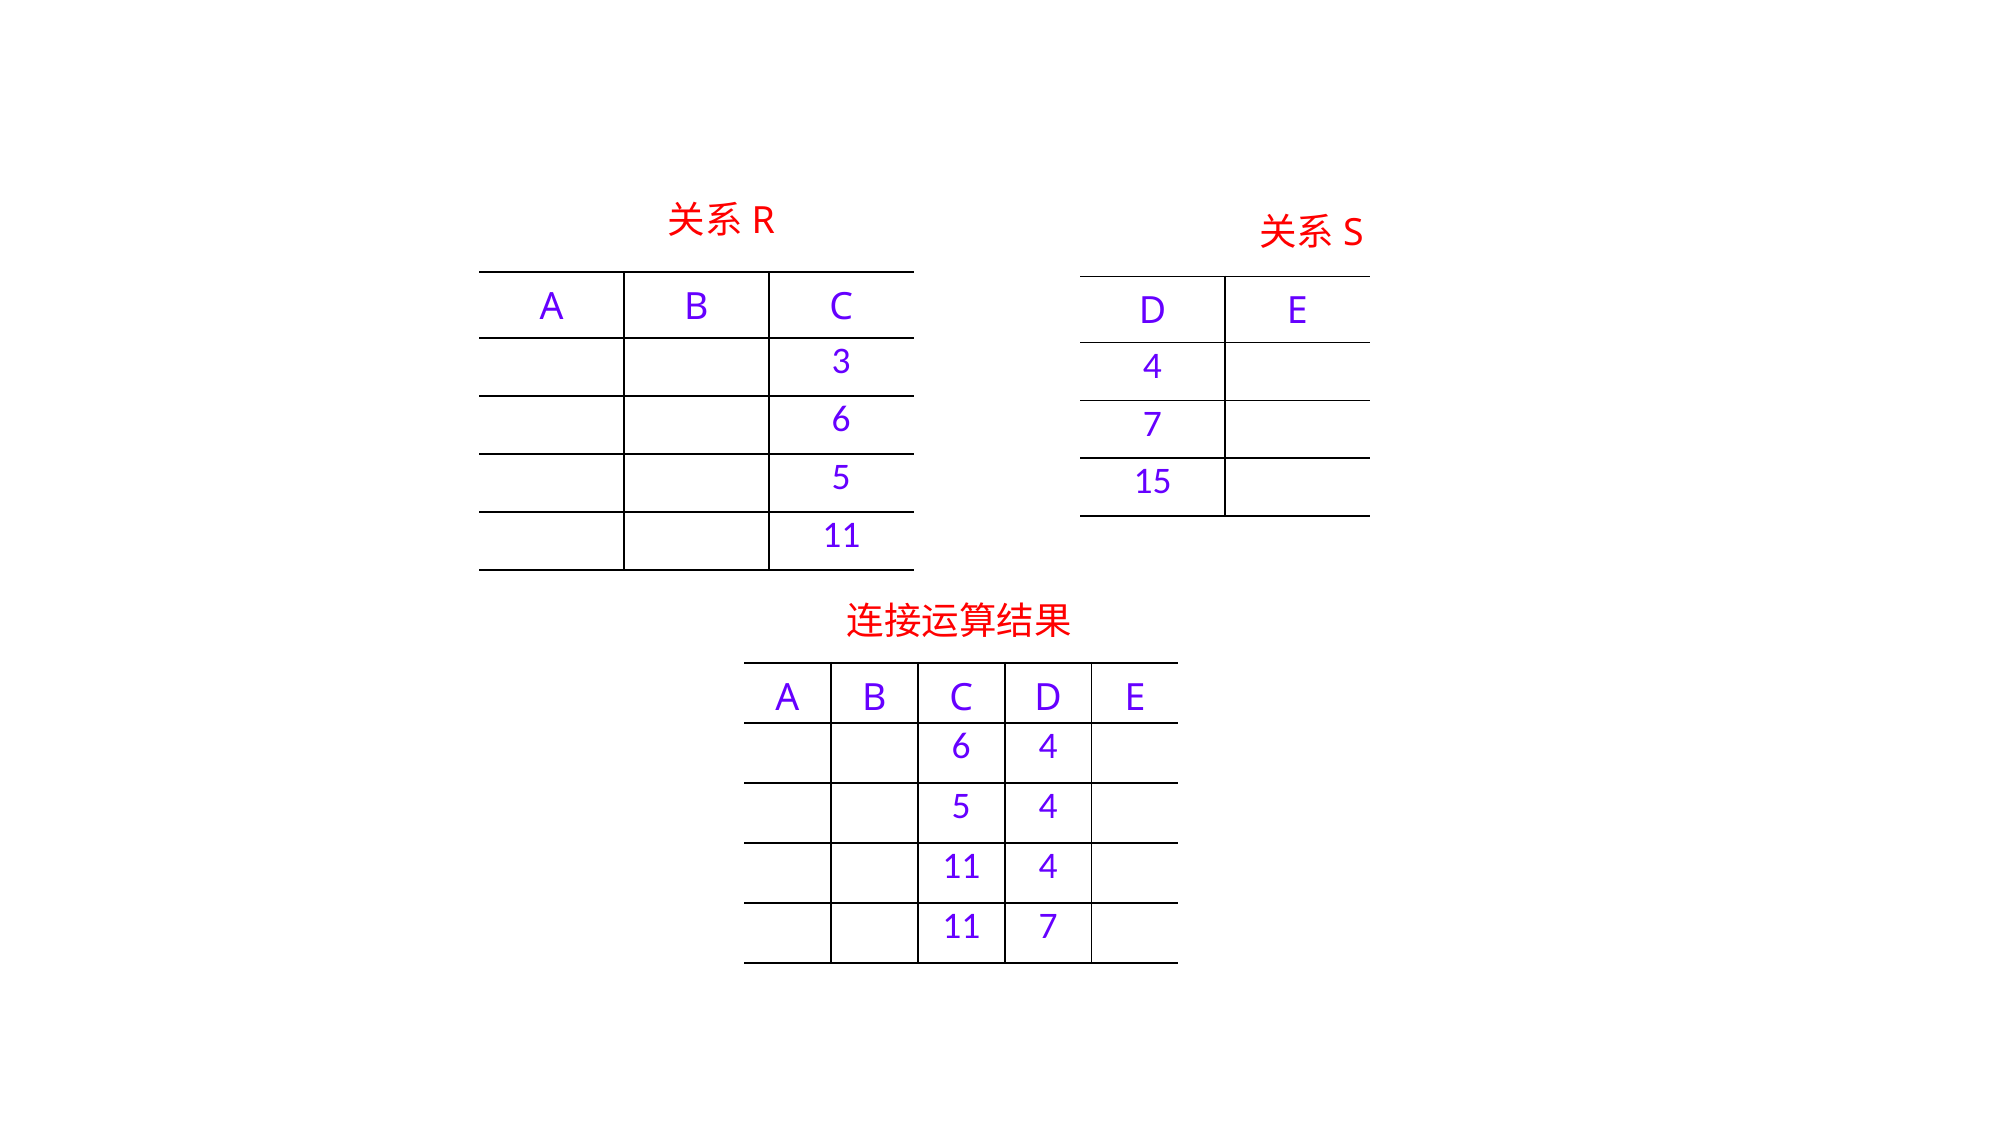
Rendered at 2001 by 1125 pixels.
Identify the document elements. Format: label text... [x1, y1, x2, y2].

text_box 关系S [1079, 200, 1543, 261]
text_box 连接运算结果 [727, 589, 1191, 650]
text_box 关系R [489, 188, 953, 249]
